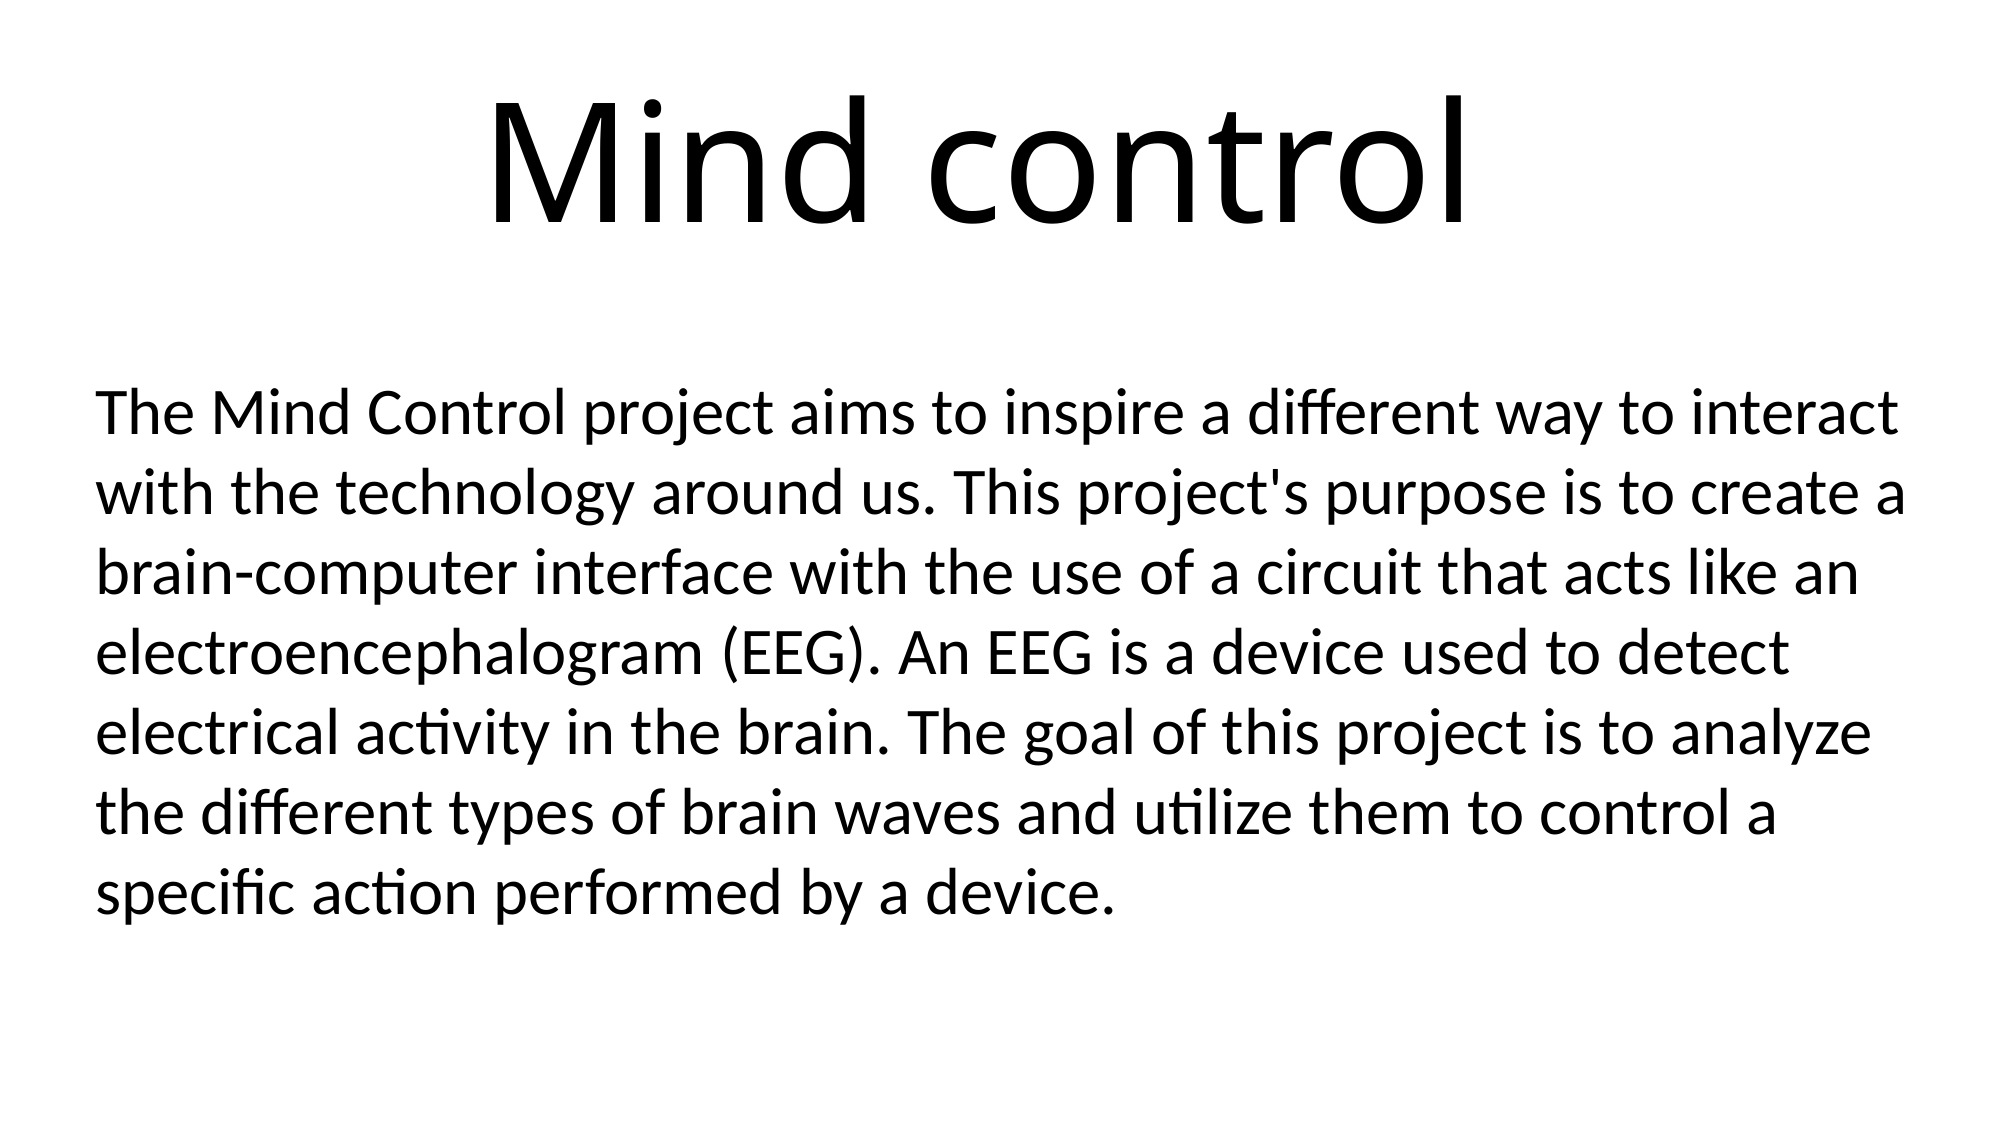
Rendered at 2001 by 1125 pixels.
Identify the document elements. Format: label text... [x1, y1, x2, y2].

title Mind control [137, 59, 1863, 278]
text_box The Mind Control project aims to inspire a different way to interact with the technology around us. This project's purpose is to create a brain-computer interface with the use of a circuit that acts like an electroencephalogram (EEG). An EEG is a device used to detect electrical activity in the brain. The goal of this project is to analyze the different types of brain waves and utilize them to control a specific action performed by a device. [80, 360, 1966, 935]
